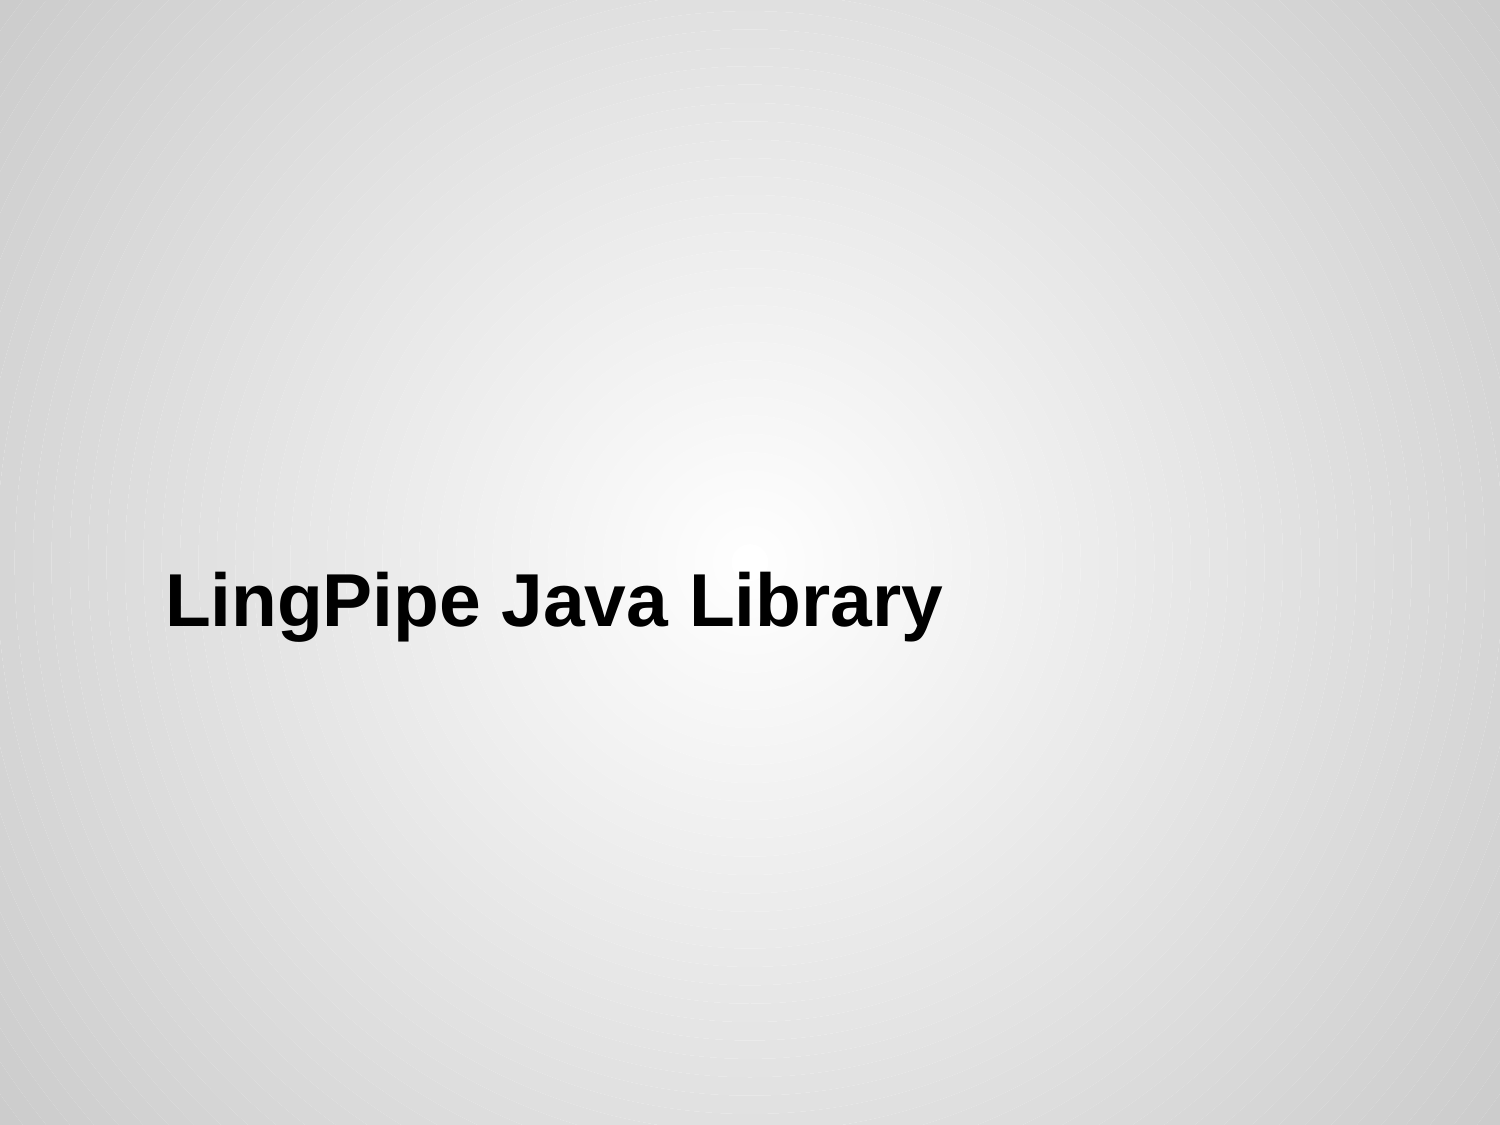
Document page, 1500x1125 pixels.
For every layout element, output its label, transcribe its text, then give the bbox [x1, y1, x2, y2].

title LingPipe Java Library [75, 468, 1425, 657]
